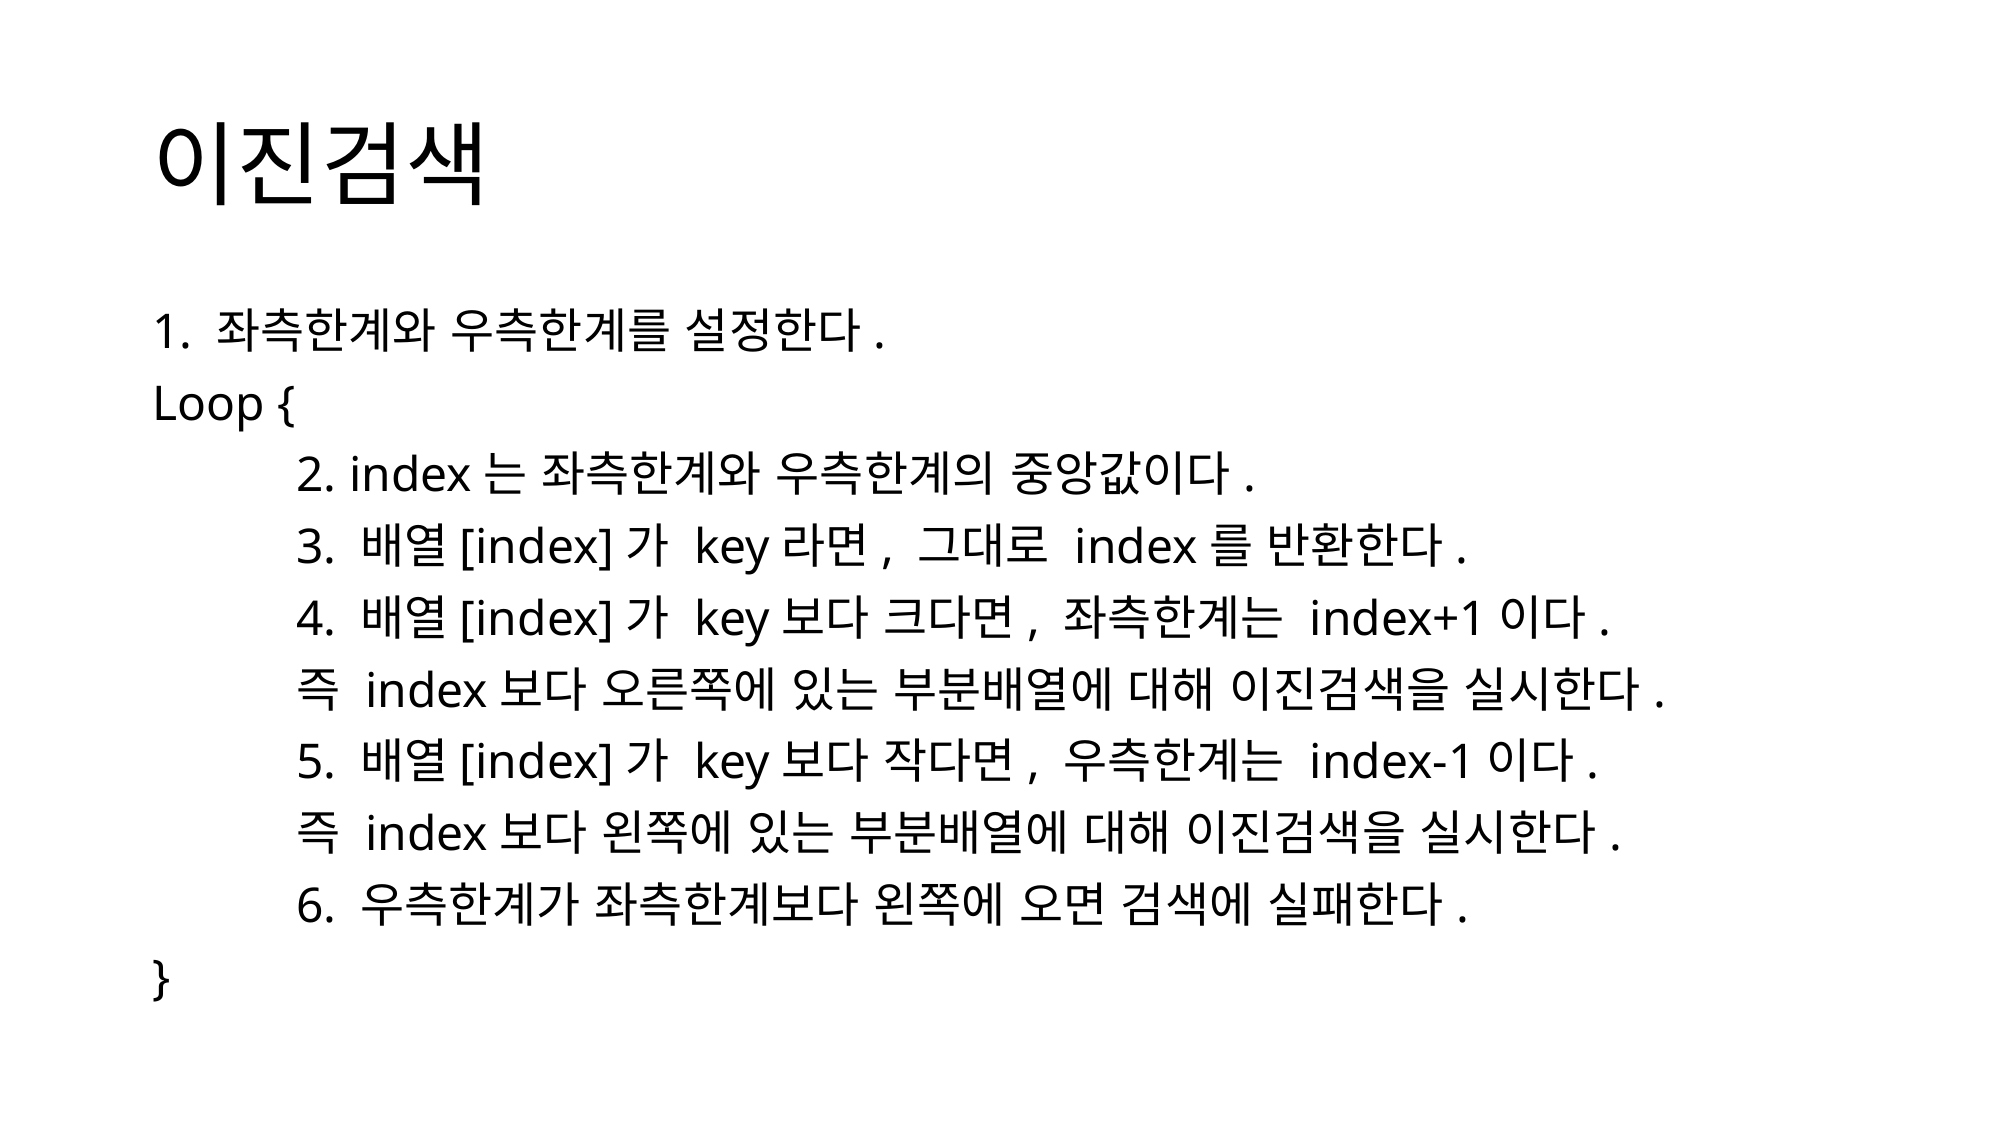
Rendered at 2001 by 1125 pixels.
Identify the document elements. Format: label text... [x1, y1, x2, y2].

title 이진검색 [137, 59, 1863, 278]
list 1. 좌측한계와 우측한계를 설정한다. Loop { 2. index는 좌측한계와 우측한계의 중앙값이다. 3. 배열[index]가 key라면, 그대로 index를 반환한다. 4. 배열[index]가 key보다 크다면, 좌측한계는 index+1이다. 즉 index보다 오른쪽에 있는 부분배열에 대해 이진검색을 실시한다. 5. 배열[index]가 key보다 작다면, 우측한계는 index-1이다. 즉 index보다 왼쪽에 있는 부분배열에 대해 이진검색을 실시한다. 6. 우측한계가 좌측한계보다 왼쪽에 오면 검색에 실패한다. } [137, 299, 1863, 1014]
